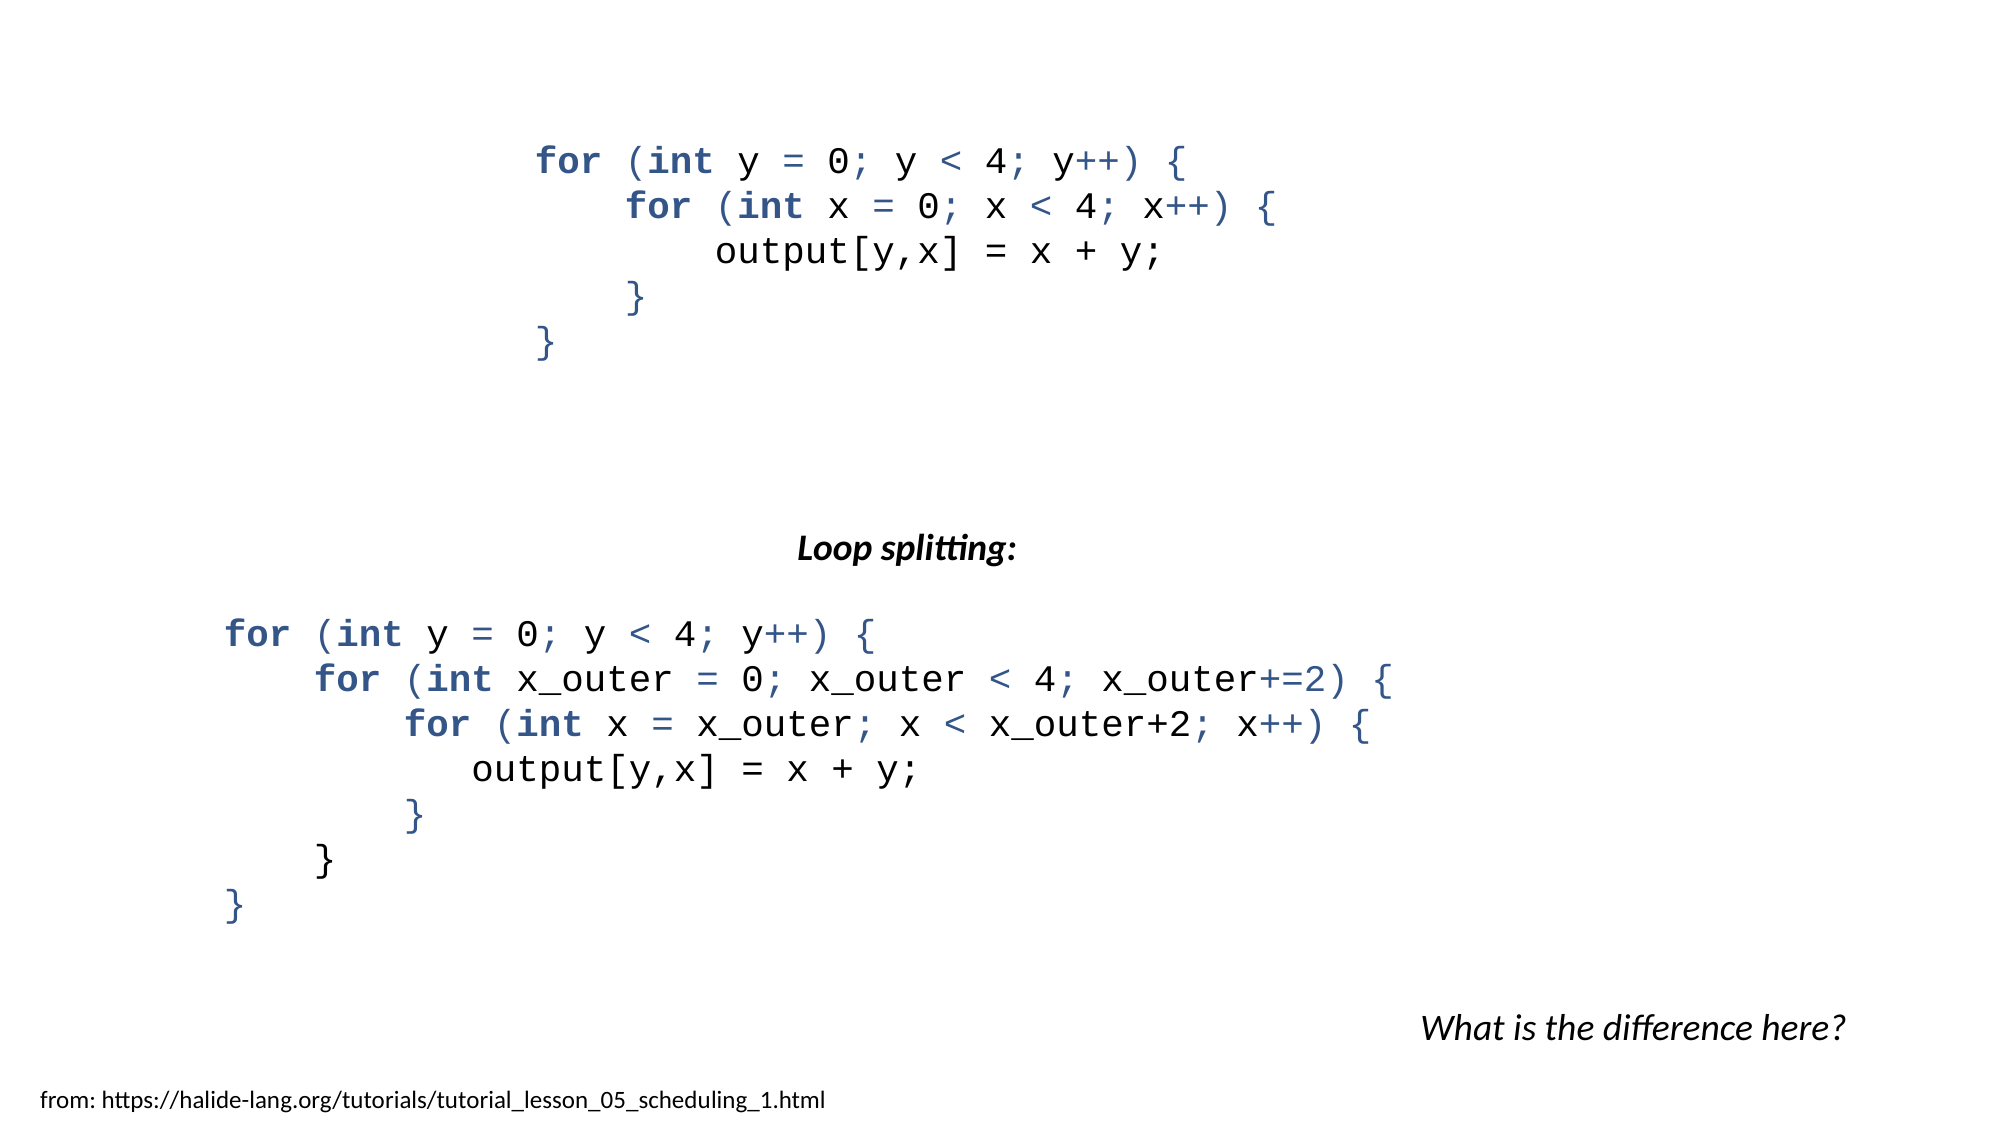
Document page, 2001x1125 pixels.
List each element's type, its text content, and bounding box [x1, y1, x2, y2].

text_box What is the difference here? [1405, 995, 1863, 1056]
text_box from: https://halide-lang.org/tutorials/tutorial_lesson_05_scheduling_1.html [25, 1076, 843, 1122]
text_box Loop splitting: [782, 515, 1033, 575]
text_box for (int y = 0; y < 4; y++) { for (int x_outer = 0; x_outer < 4; x_outer+=2) { for (int x = x_outer; x < x_outer+2; x++) { output[y,x] = x + y; } } } [209, 602, 1888, 932]
text_box for (int y = 0; y < 4; y++) { for (int x = 0; x < 4; x++) { output[y,x] = x + y; } } [520, 129, 1521, 369]
